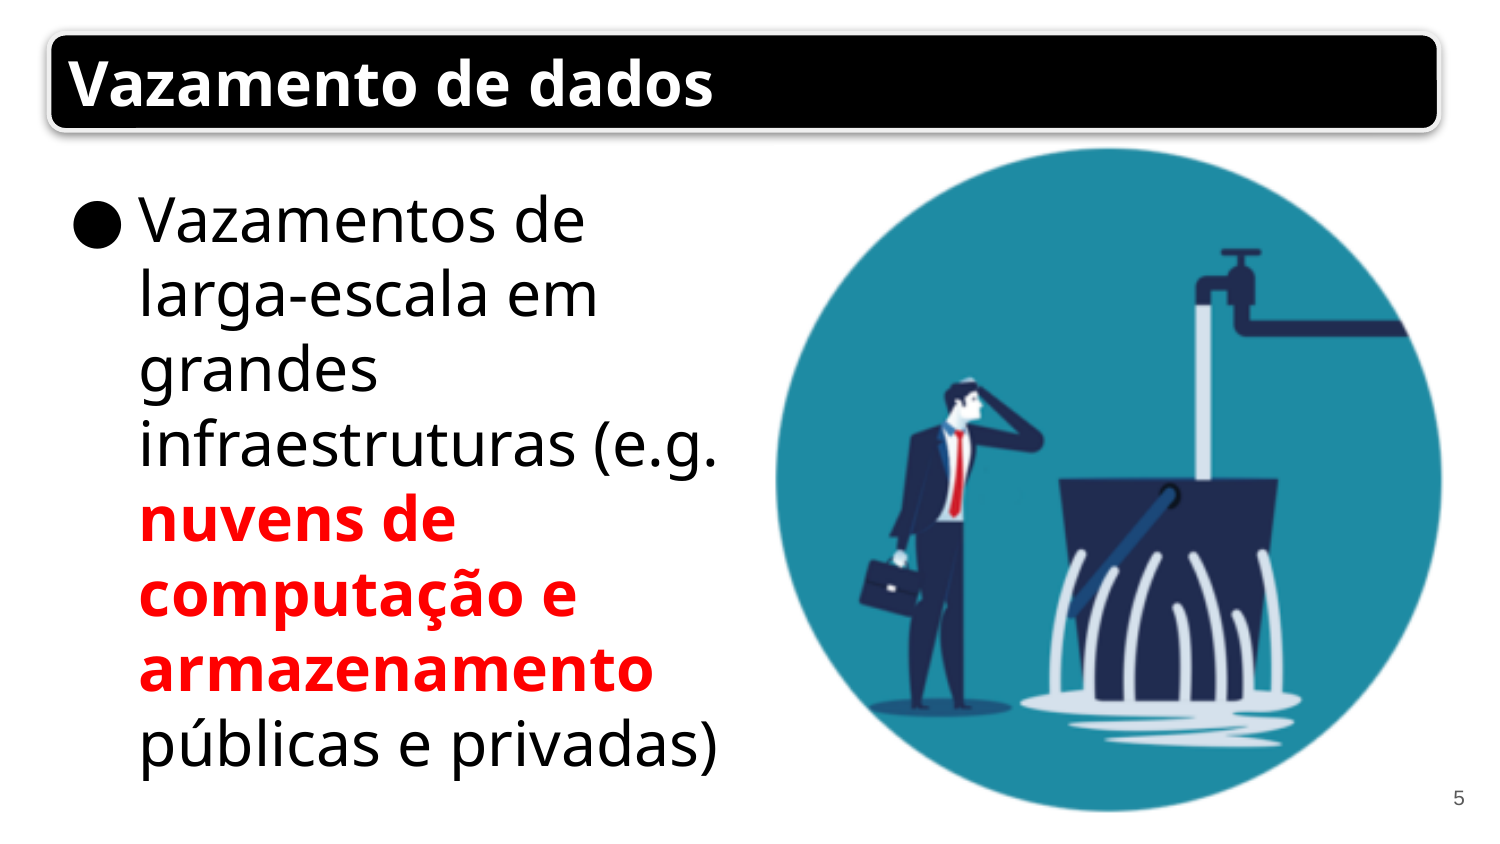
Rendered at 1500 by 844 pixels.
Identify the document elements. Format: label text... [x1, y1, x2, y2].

text_box Vazamentos de larga-escala em grandes infraestruturas (e.g. nuvens de computação e armazenamento públicas e privadas) [49, 164, 769, 530]
slide_number 5 [1454, 764, 1480, 830]
picture [774, 145, 1453, 824]
text_box Vazamento de dados [49, 33, 1440, 131]
